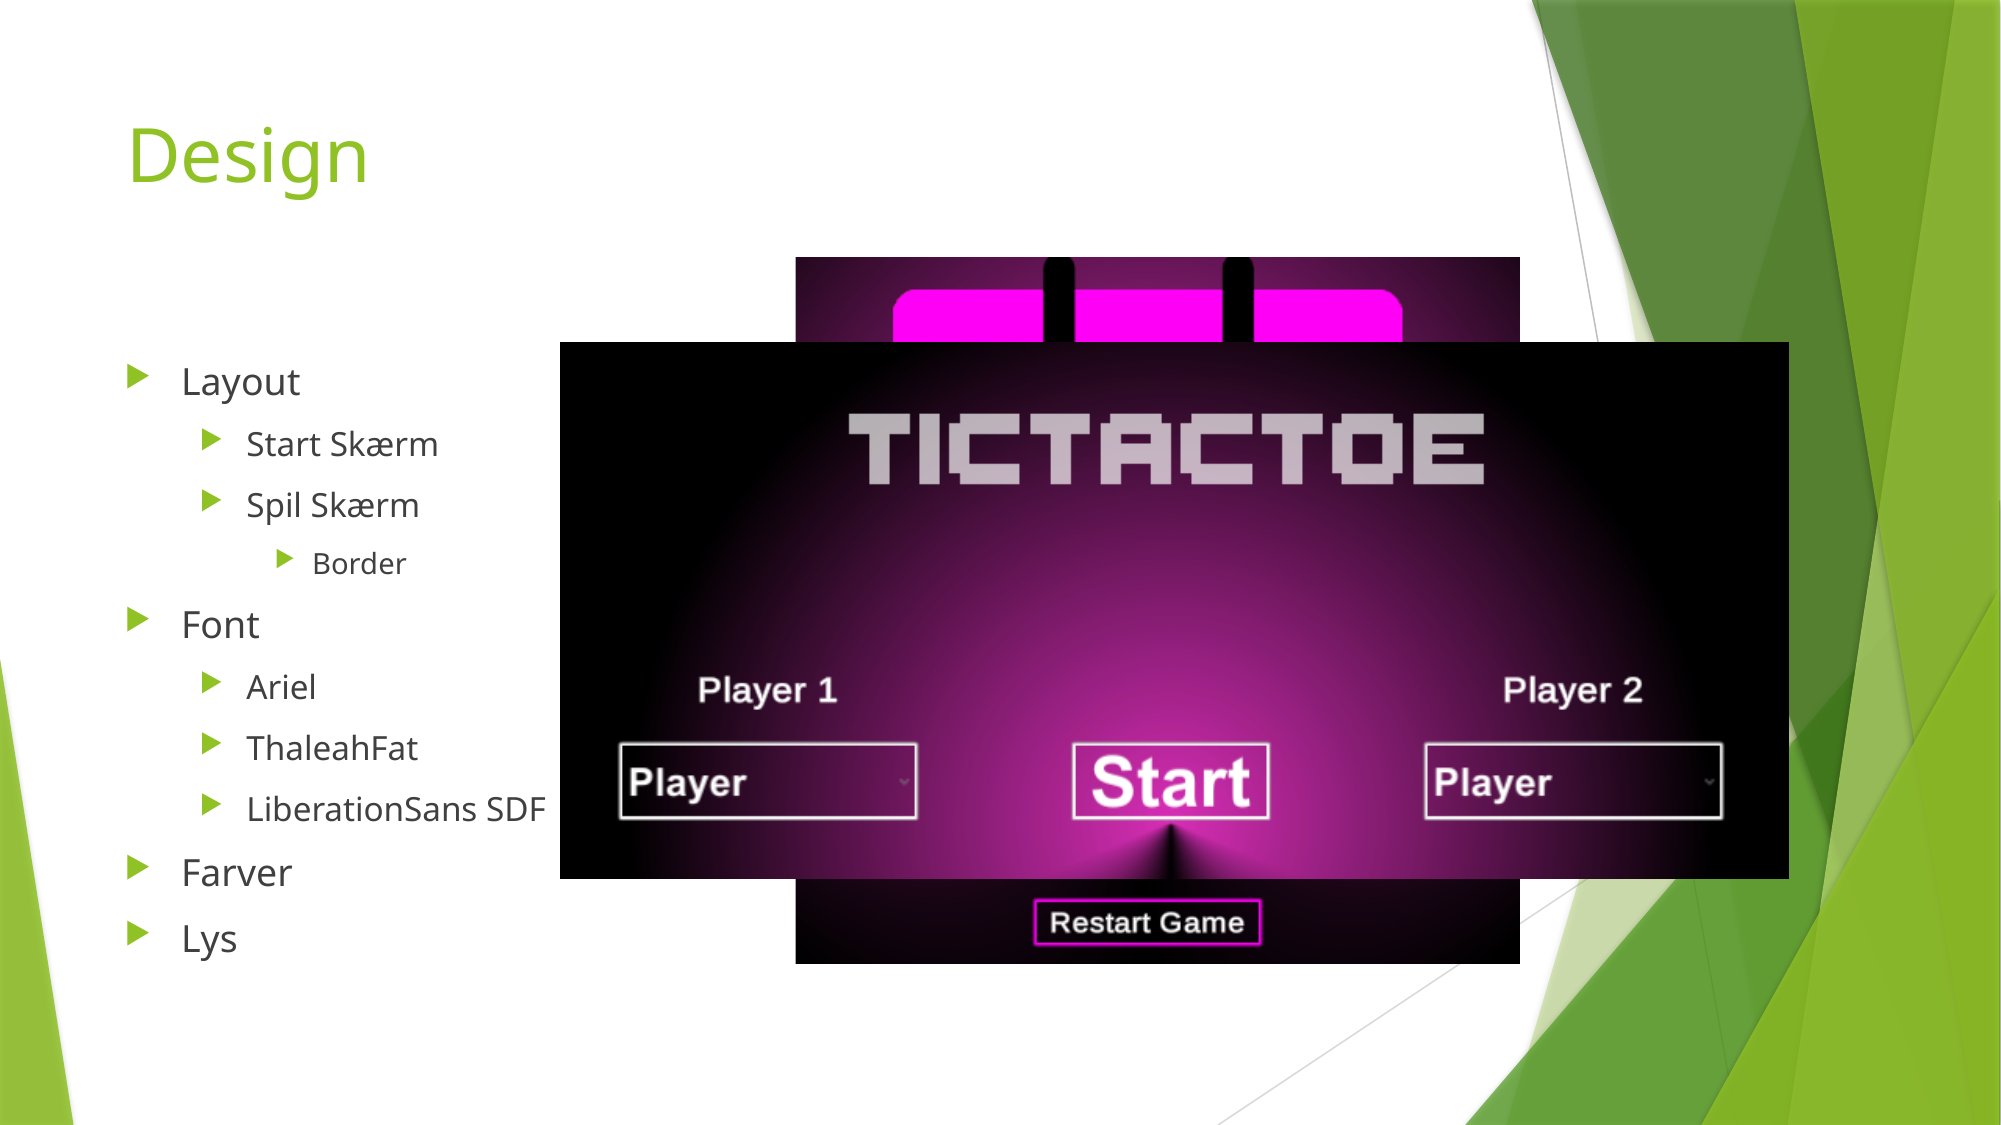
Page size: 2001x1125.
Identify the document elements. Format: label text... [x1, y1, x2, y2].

picture [560, 256, 1790, 964]
list Layout Start Skærm Spil Skærm Border Font Ariel ThaleahFat LiberationSans SDF Farver Lys [109, 350, 1520, 987]
title Design [111, 99, 1522, 317]
